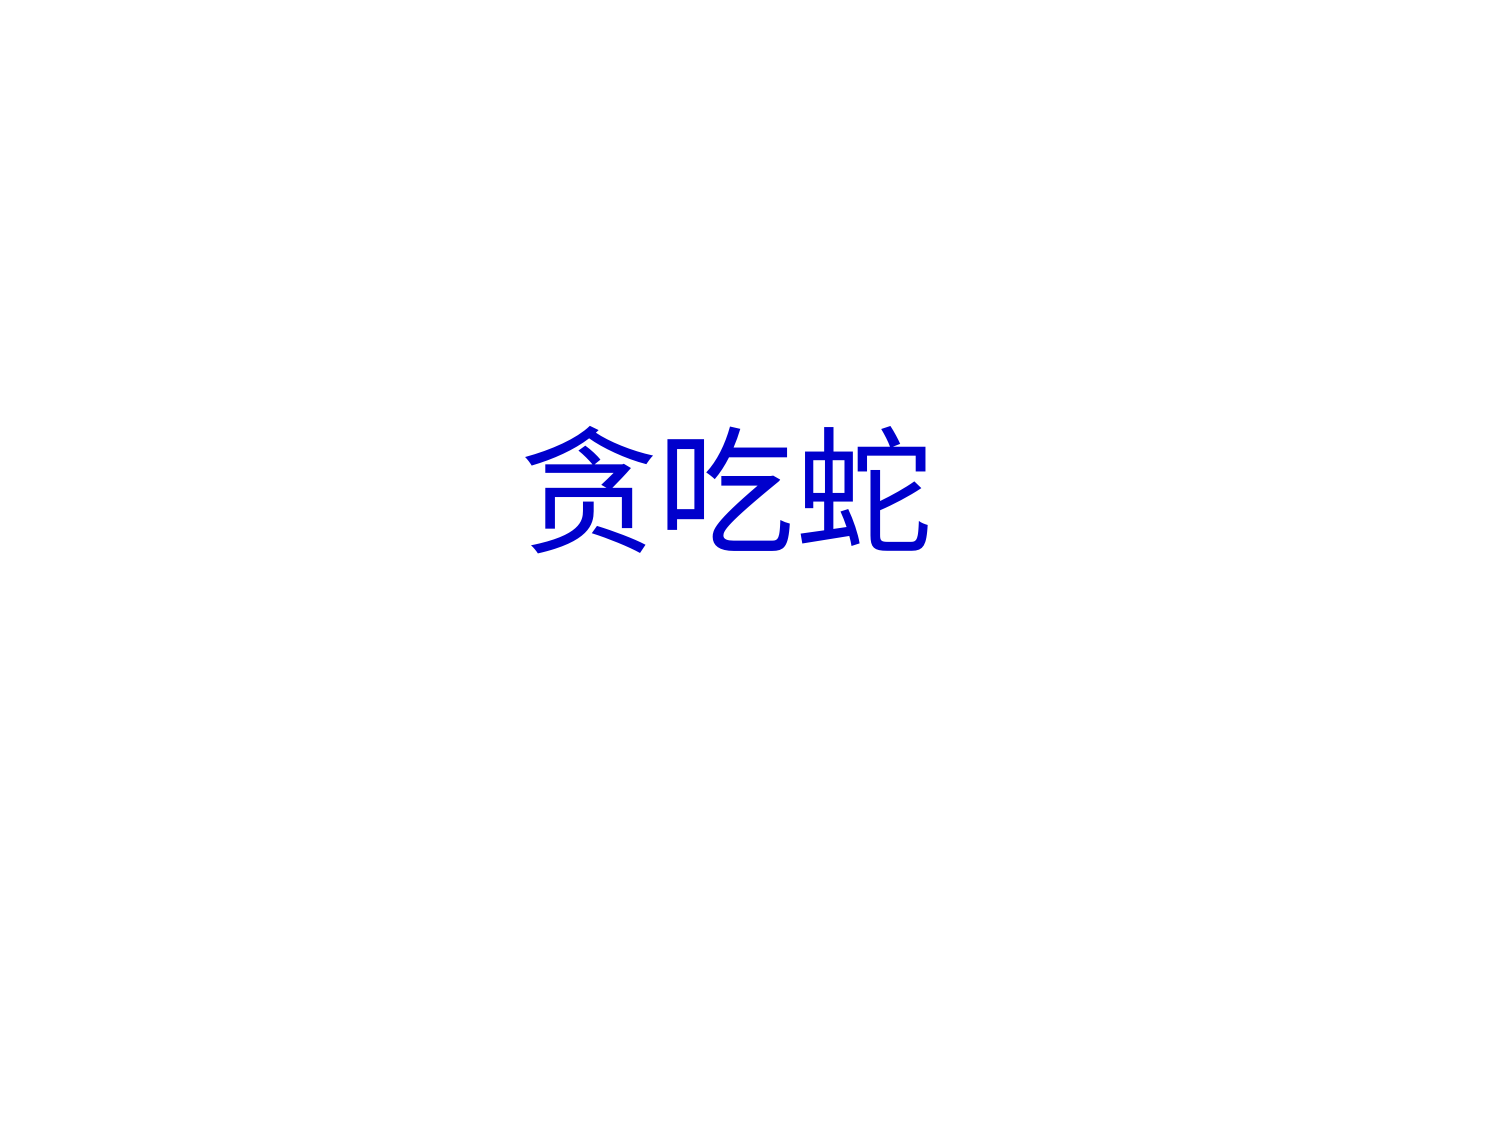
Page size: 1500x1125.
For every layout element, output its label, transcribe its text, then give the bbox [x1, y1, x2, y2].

text_box 贪吃蛇 [253, 397, 1199, 577]
